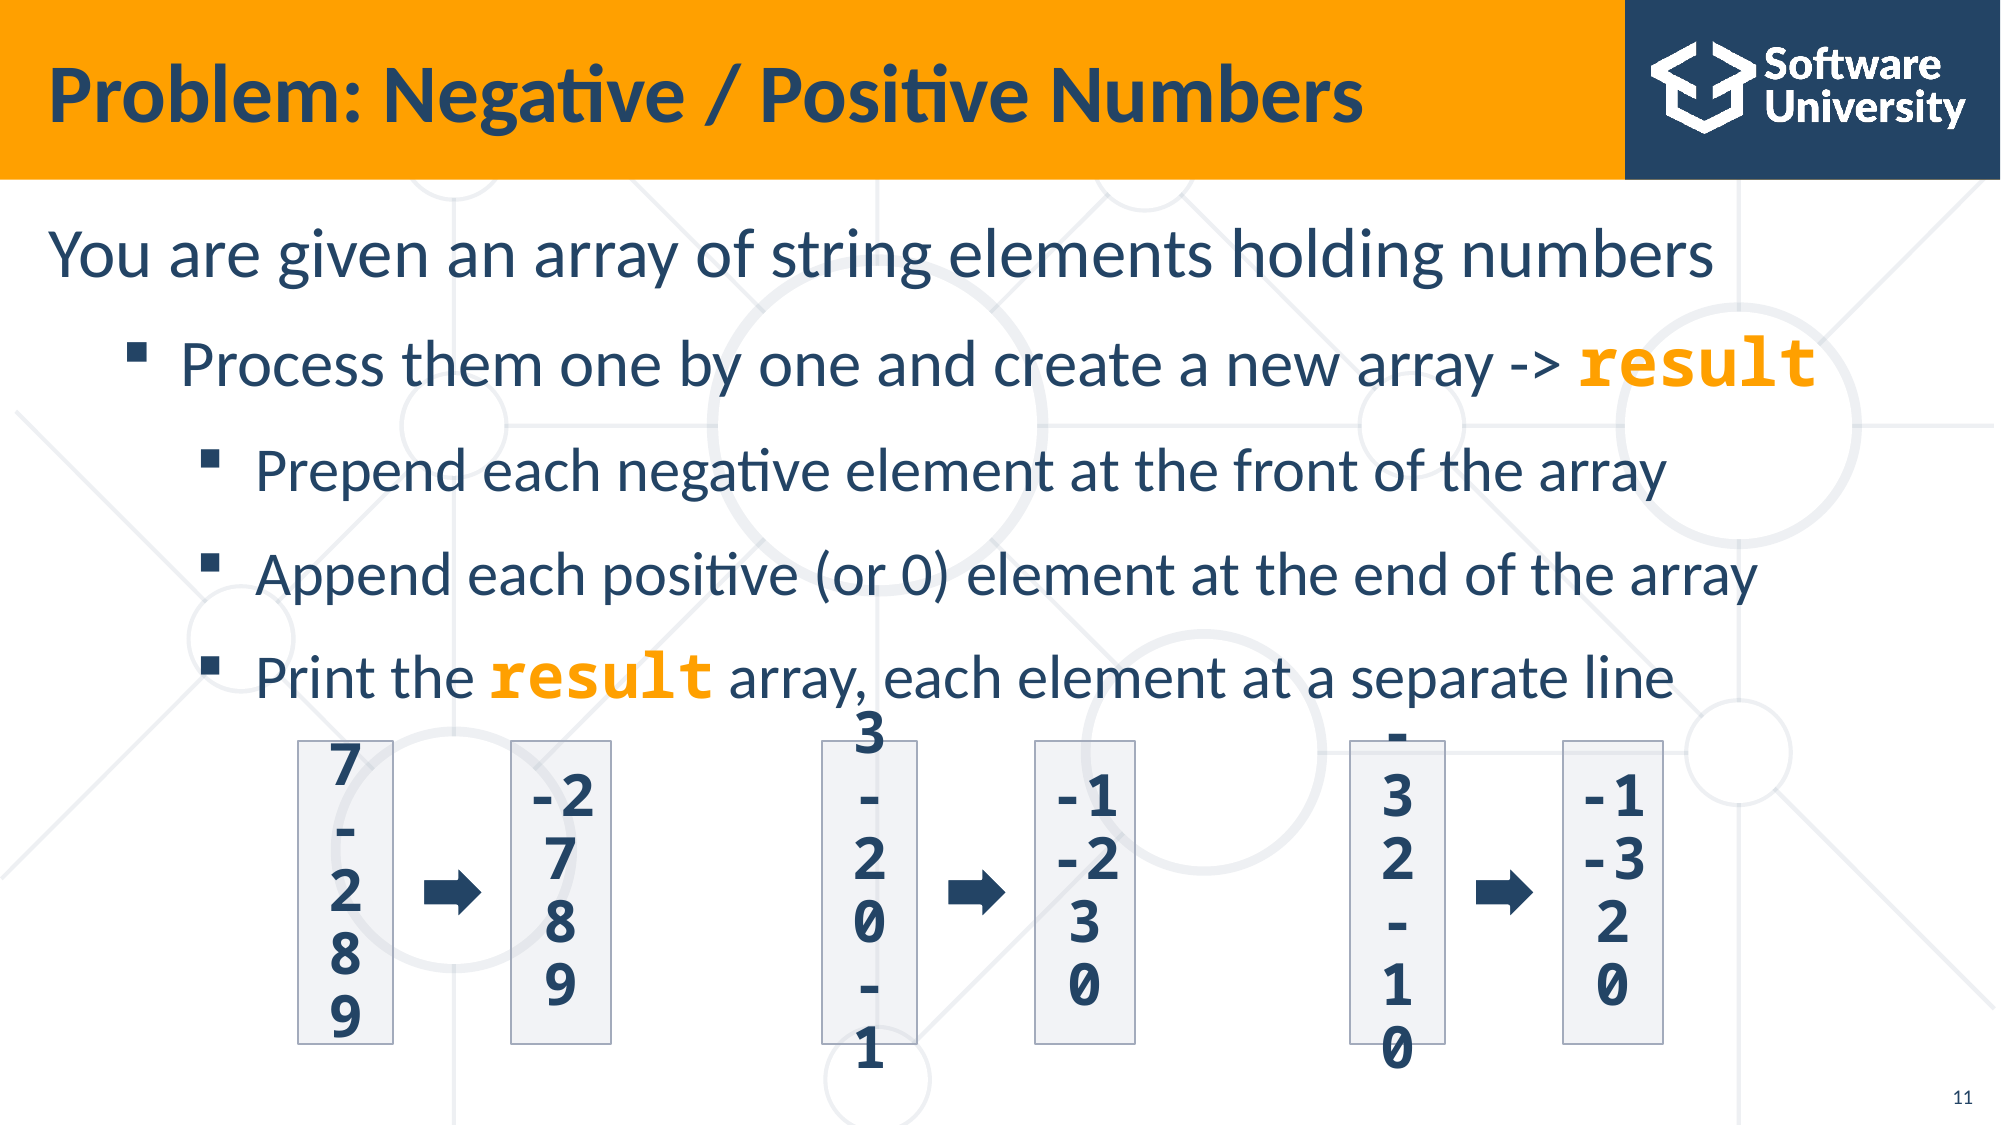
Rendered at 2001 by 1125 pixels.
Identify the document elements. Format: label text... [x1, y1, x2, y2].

text_box [1471, 862, 1539, 923]
list You are given an array of string elements holding numbers Process them one by one and create a new array -> result Prepend each negative element at the front of the array Append each positive (or 0) element at the end of the array Print the result array, each element at a separate line [31, 196, 1970, 1104]
picture [1651, 41, 1966, 134]
slide_number 11 [1927, 1067, 1989, 1117]
text_box -1 -2 3 0 [1034, 741, 1135, 1044]
text_box [944, 862, 1011, 923]
text_box -3 2 -1 0 [1350, 741, 1445, 1044]
text_box 3 -2 0 -1 [822, 741, 918, 1044]
text_box 7 -2 8 9 [298, 741, 394, 1044]
text_box -1 -3 2 0 [1562, 741, 1663, 1044]
text_box -2 7 8 9 [510, 741, 611, 1044]
title Problem: Negative / Positive Numbers [31, 16, 1625, 162]
text_box [420, 862, 487, 923]
